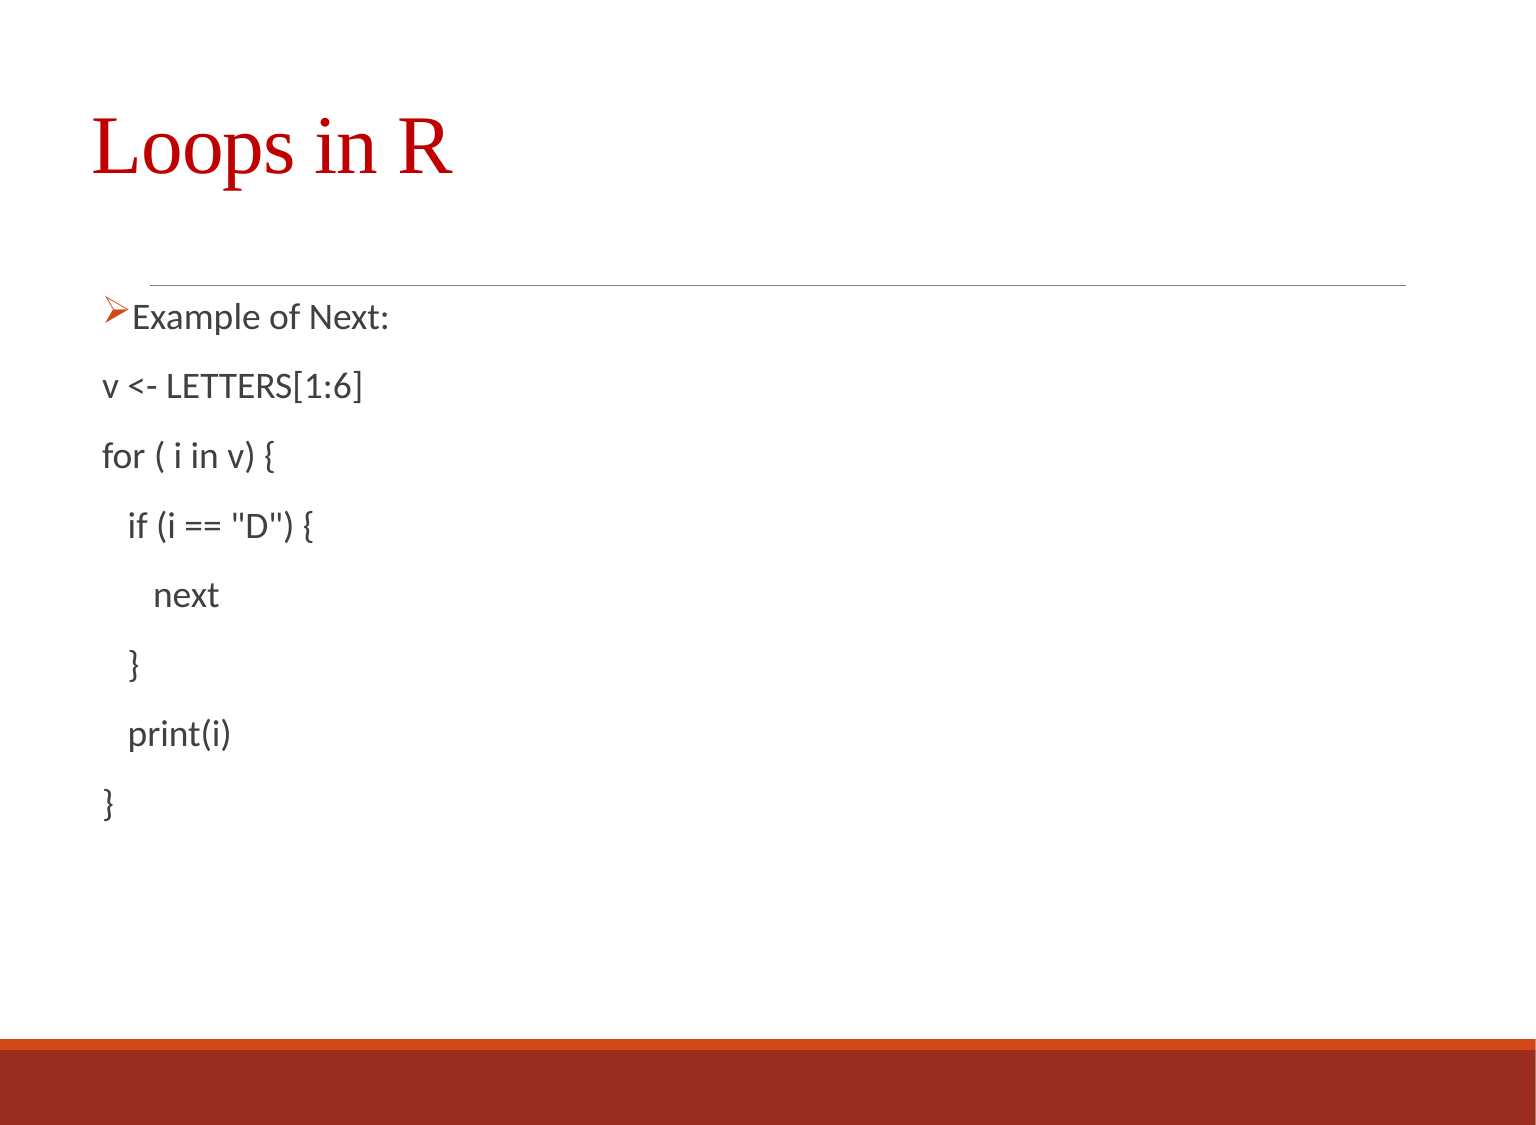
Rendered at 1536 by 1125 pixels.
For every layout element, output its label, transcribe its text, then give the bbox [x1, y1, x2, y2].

list Example of Next: v <- LETTERS[1:6] for ( i in v) { if (i == "D") { next } print(i) } [102, 289, 1434, 1004]
title Loops in R [76, 115, 1459, 199]
